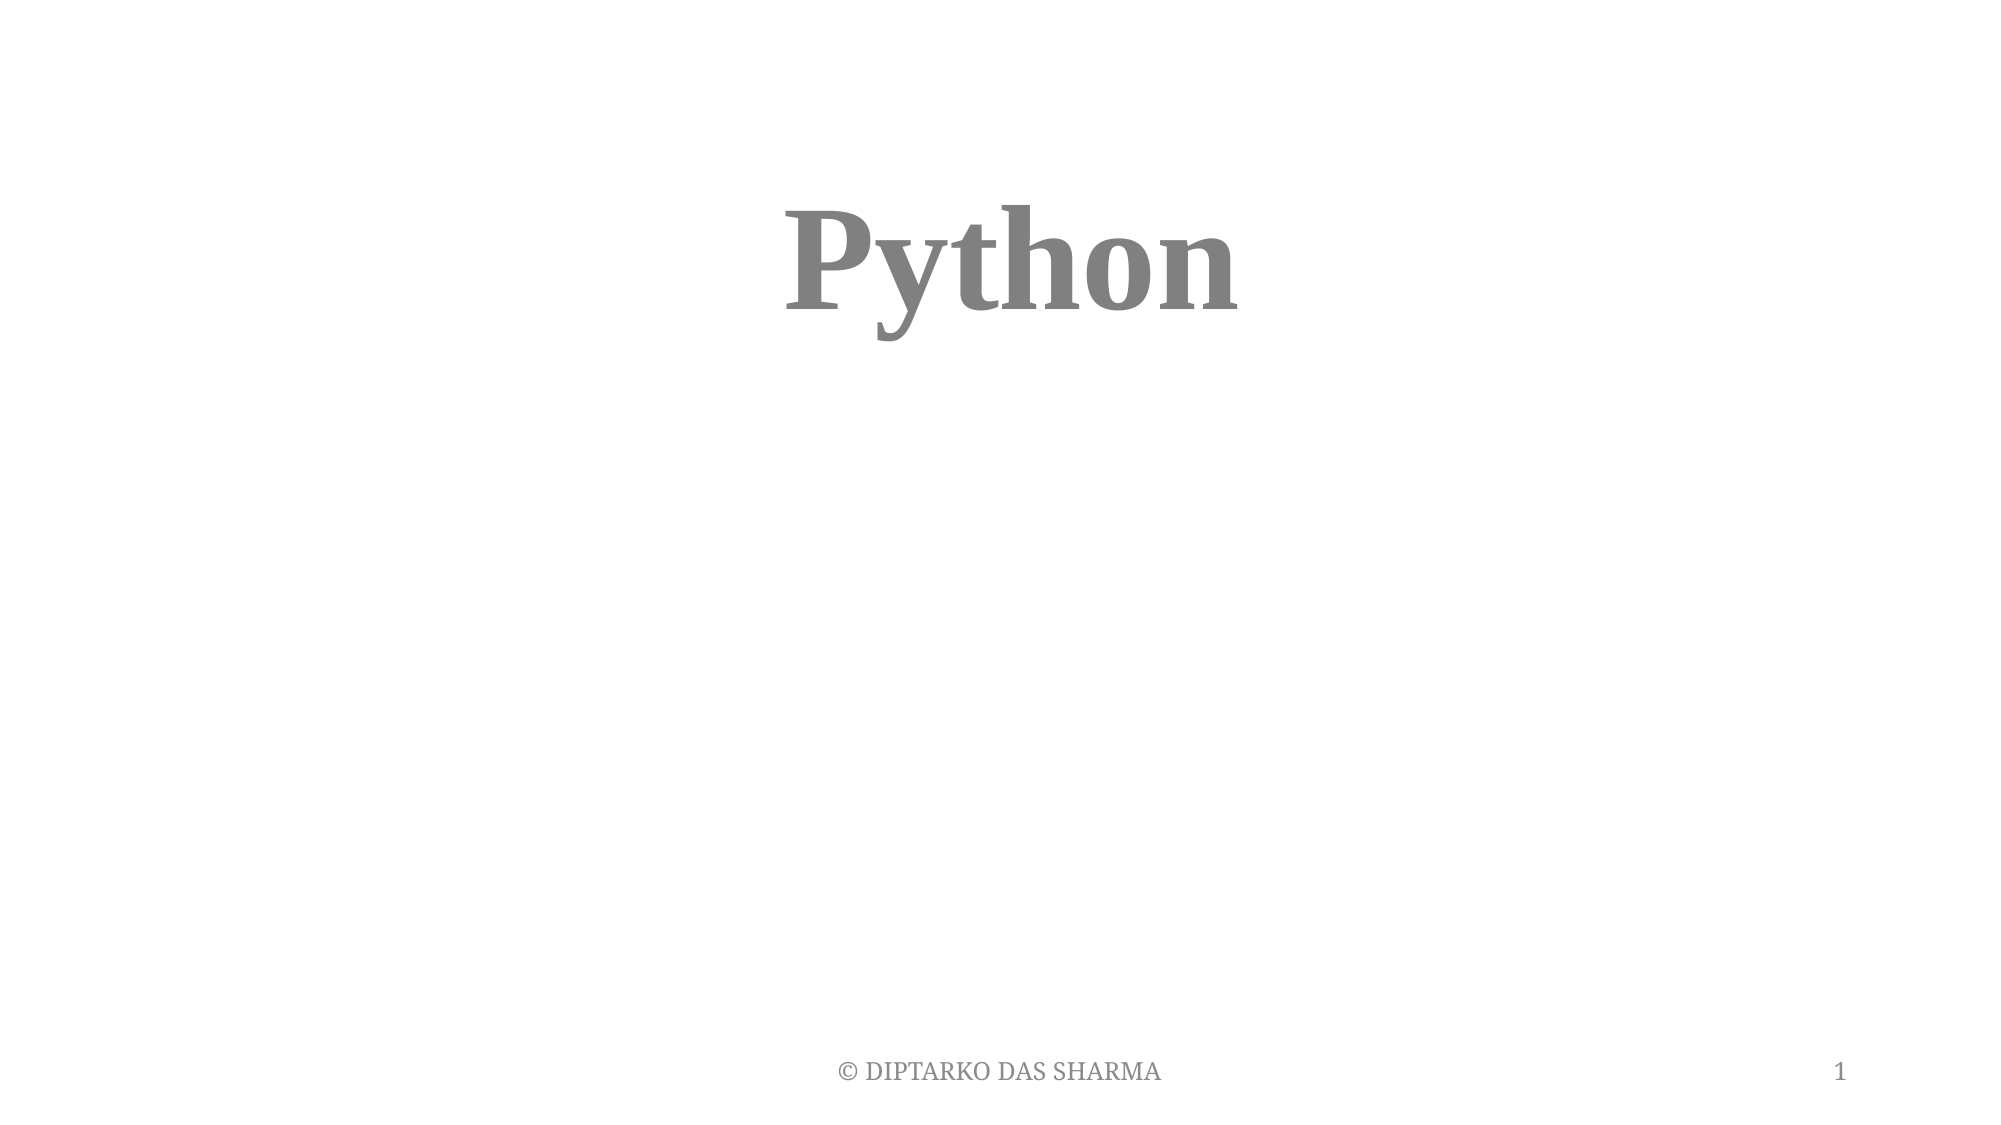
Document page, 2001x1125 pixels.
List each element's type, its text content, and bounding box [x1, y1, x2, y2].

text_box Python [781, 159, 1395, 520]
footer © DIPTARKO DAS SHARMA [662, 1042, 1338, 1103]
slide_number 1 [1412, 1042, 1863, 1103]
